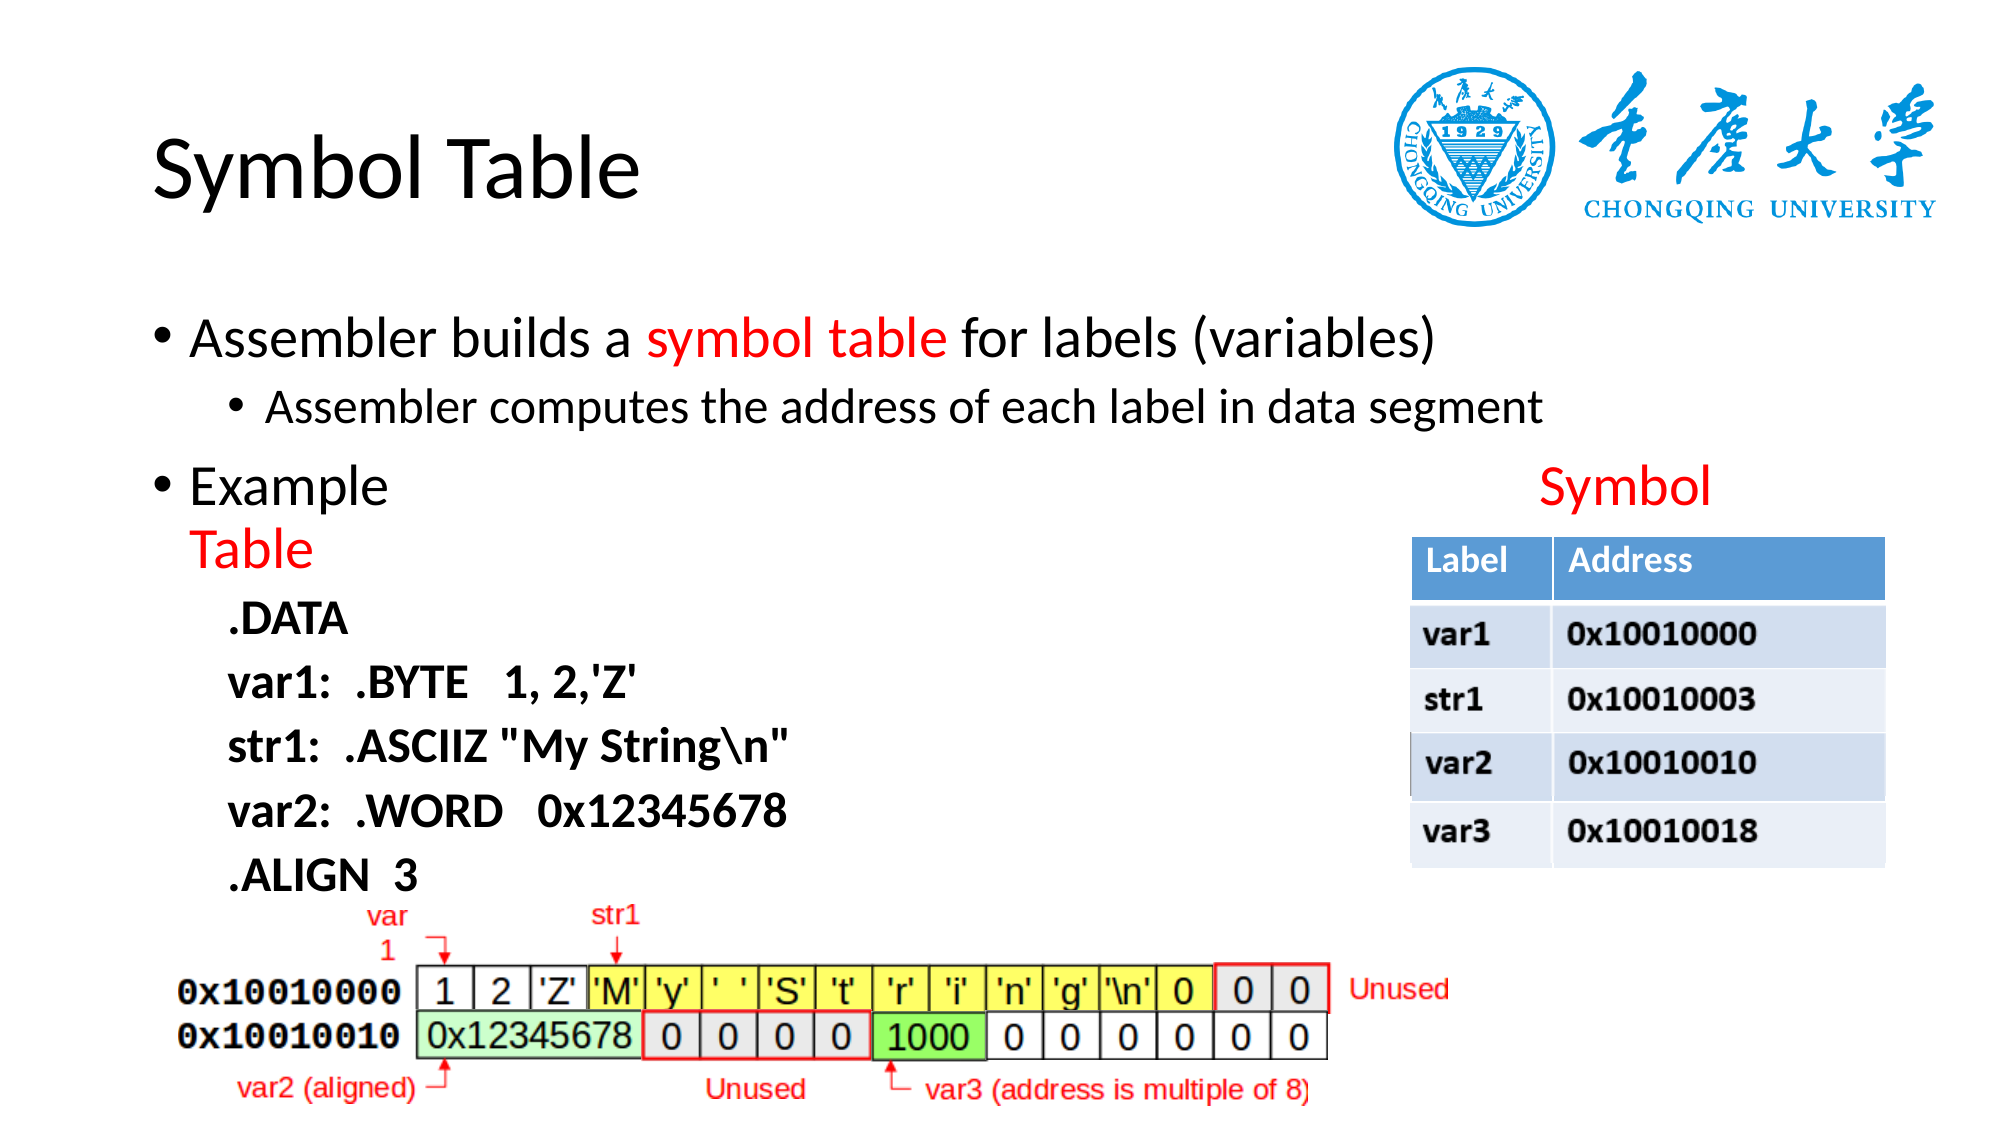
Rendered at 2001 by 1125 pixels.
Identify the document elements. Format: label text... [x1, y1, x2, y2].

table_cell [1412, 796, 1552, 801]
list Assembler builds a symbol table for labels (variables) Assembler computes the address of each label in data segment Example Symbol Table .DATA var1: .BYTE 1, 2,'Z' str1: .ASCIIZ "My String\n" var2: .WORD 0x12345678 .ALIGN 3 var3: .HALF 1000 [137, 299, 1863, 1014]
table_cell [1554, 863, 1885, 868]
table_cell [1554, 796, 1885, 801]
table_cell [1412, 863, 1552, 868]
title Symbol Table [137, 59, 1863, 278]
picture [178, 904, 1448, 1106]
picture [1410, 802, 1886, 863]
picture [1352, 12, 1977, 252]
picture [1410, 603, 1886, 796]
table_header Label [1412, 537, 1552, 600]
table_header Address [1554, 537, 1885, 600]
